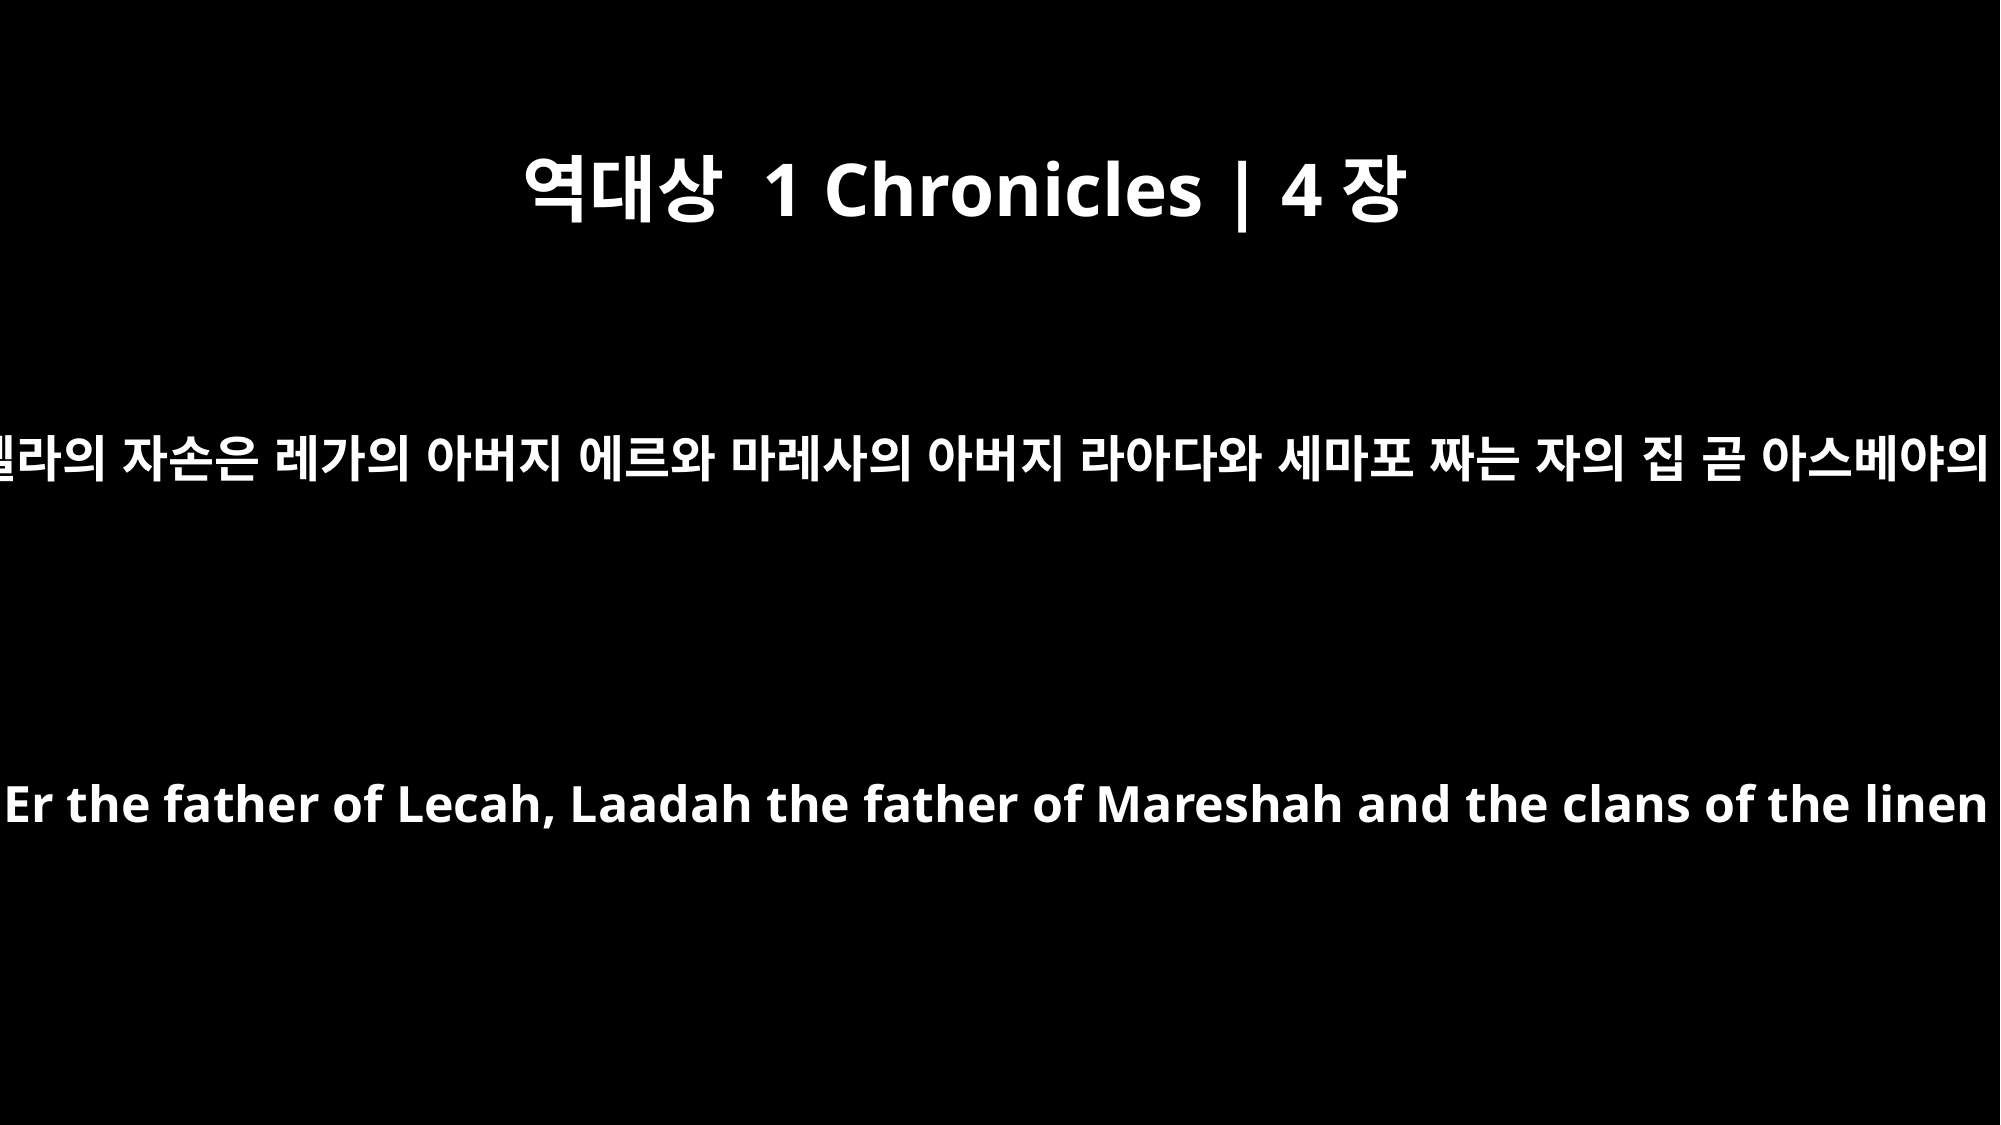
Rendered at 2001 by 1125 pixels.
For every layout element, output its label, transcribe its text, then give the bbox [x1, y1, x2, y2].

text_box The sons of Shelah son of Judah: Er the father of Lecah, Laadah the father of Mareshah and the clans of the linen workers at Beth Ashbea, [0, 764, 2000, 840]
text_box 역대상 1 Chronicles | 4장 [507, 136, 1424, 239]
text_box 21 유다의 아들 셀라의 자손은 레가의 아버지 에르와 마레사의 아버지 라아다와 세마포 짜는 자의 집 곧 아스베야의 집 종족과 [0, 359, 2000, 495]
